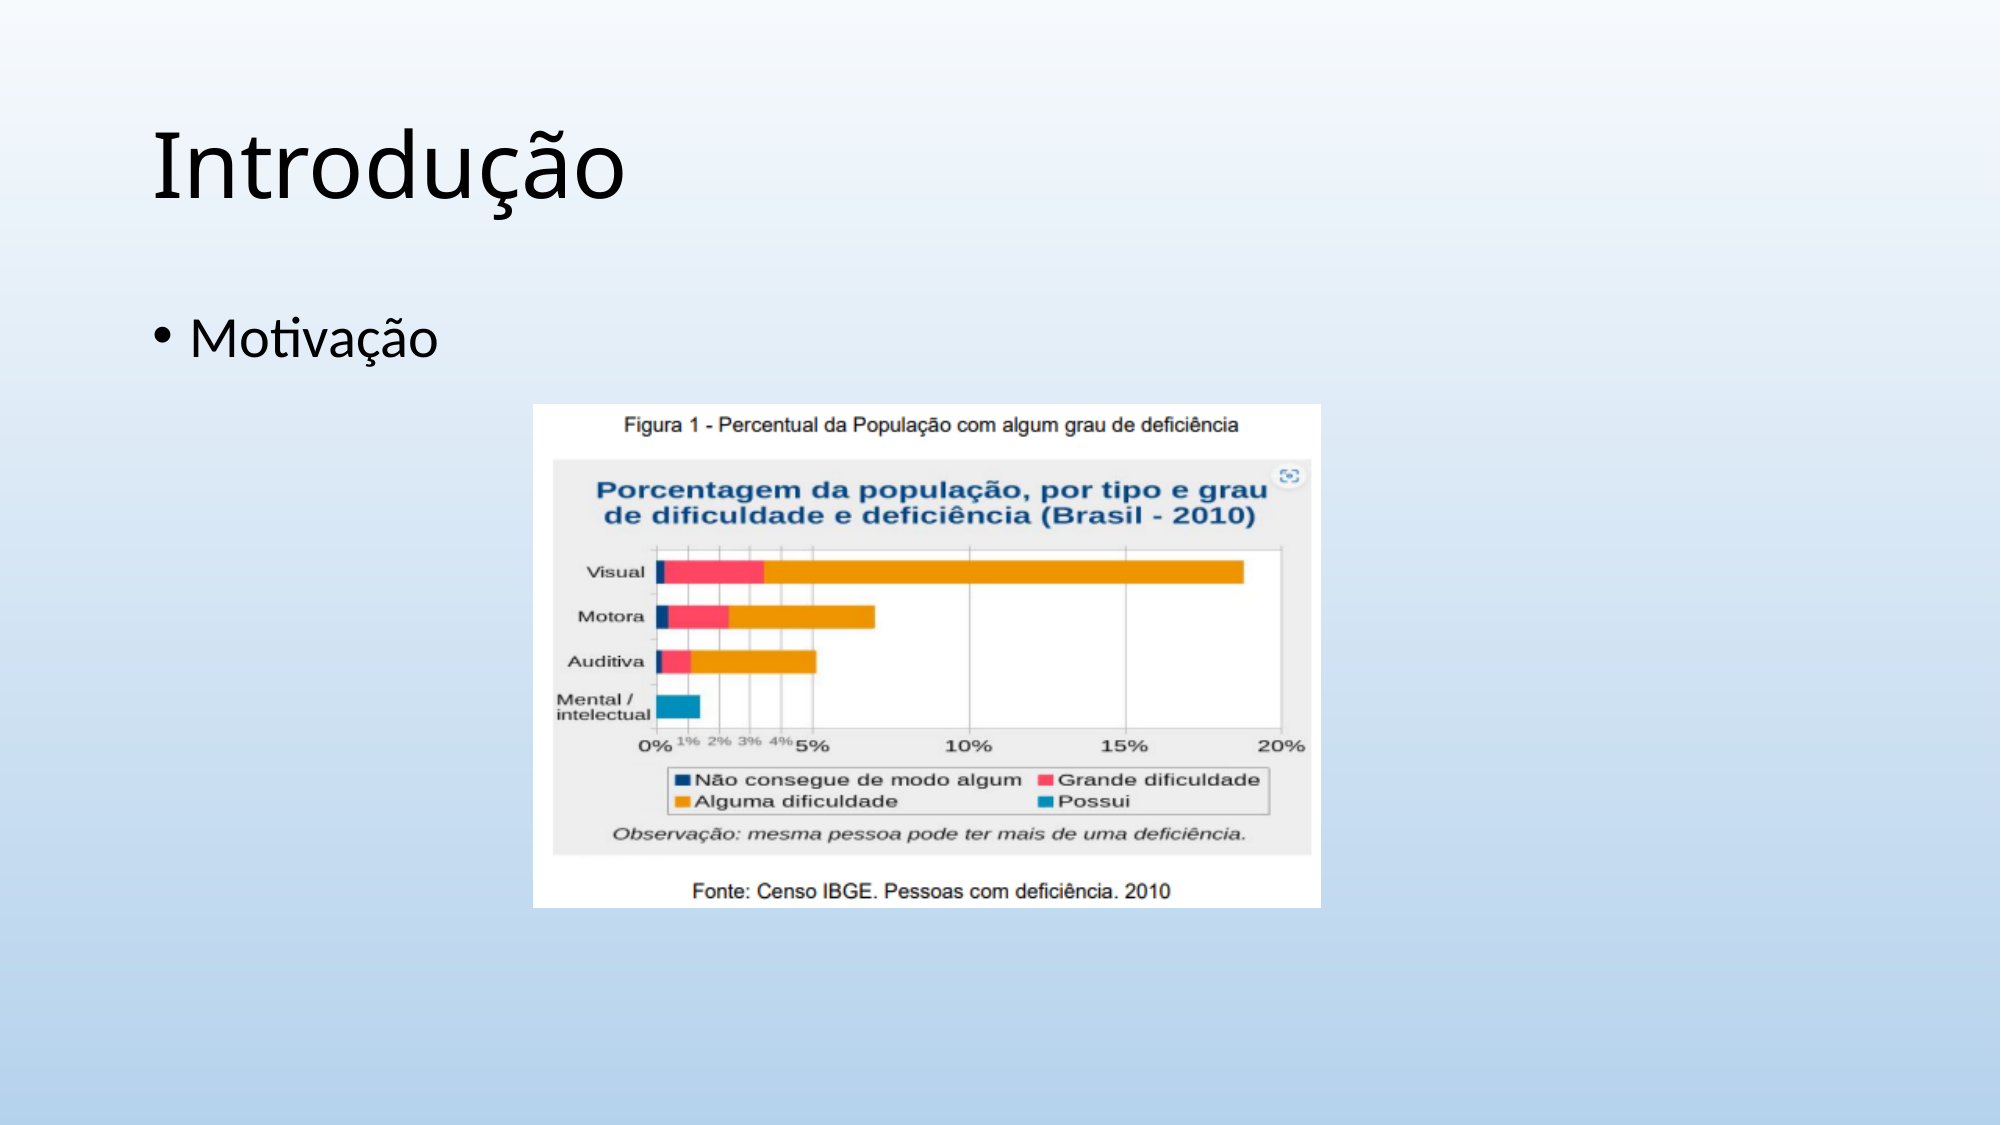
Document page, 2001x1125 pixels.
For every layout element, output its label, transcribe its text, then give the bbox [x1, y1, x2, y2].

picture [533, 404, 1321, 908]
list Motivação [137, 299, 1863, 1014]
title Introdução [137, 59, 1863, 278]
